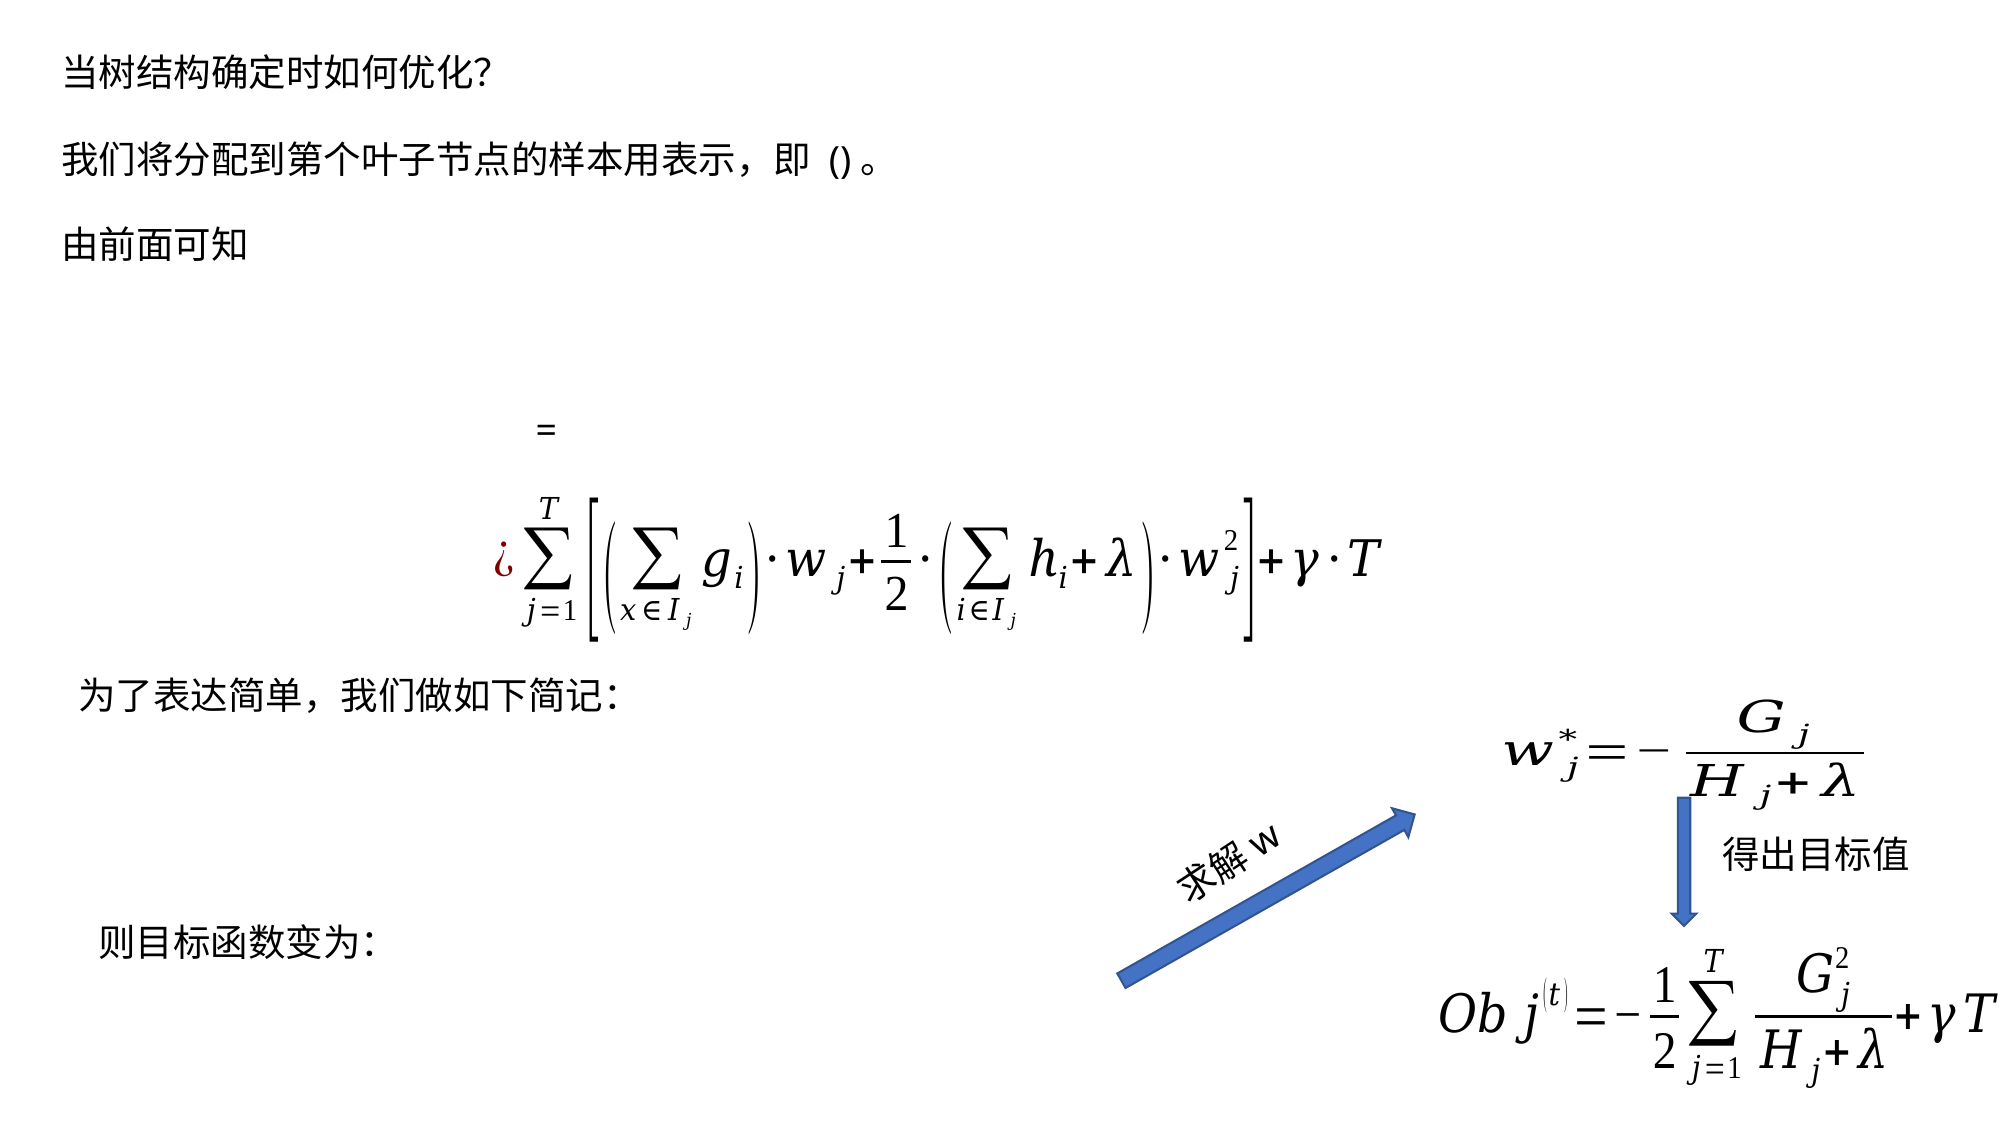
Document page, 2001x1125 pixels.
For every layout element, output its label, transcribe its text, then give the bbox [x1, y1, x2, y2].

text_box [1669, 796, 1699, 928]
text_box 当树结构确定时如何优化？ [46, 41, 1000, 102]
text_box 求解w [1151, 778, 1332, 926]
text_box 得出目标值 [1707, 824, 1963, 884]
text_box [1115, 806, 1416, 990]
